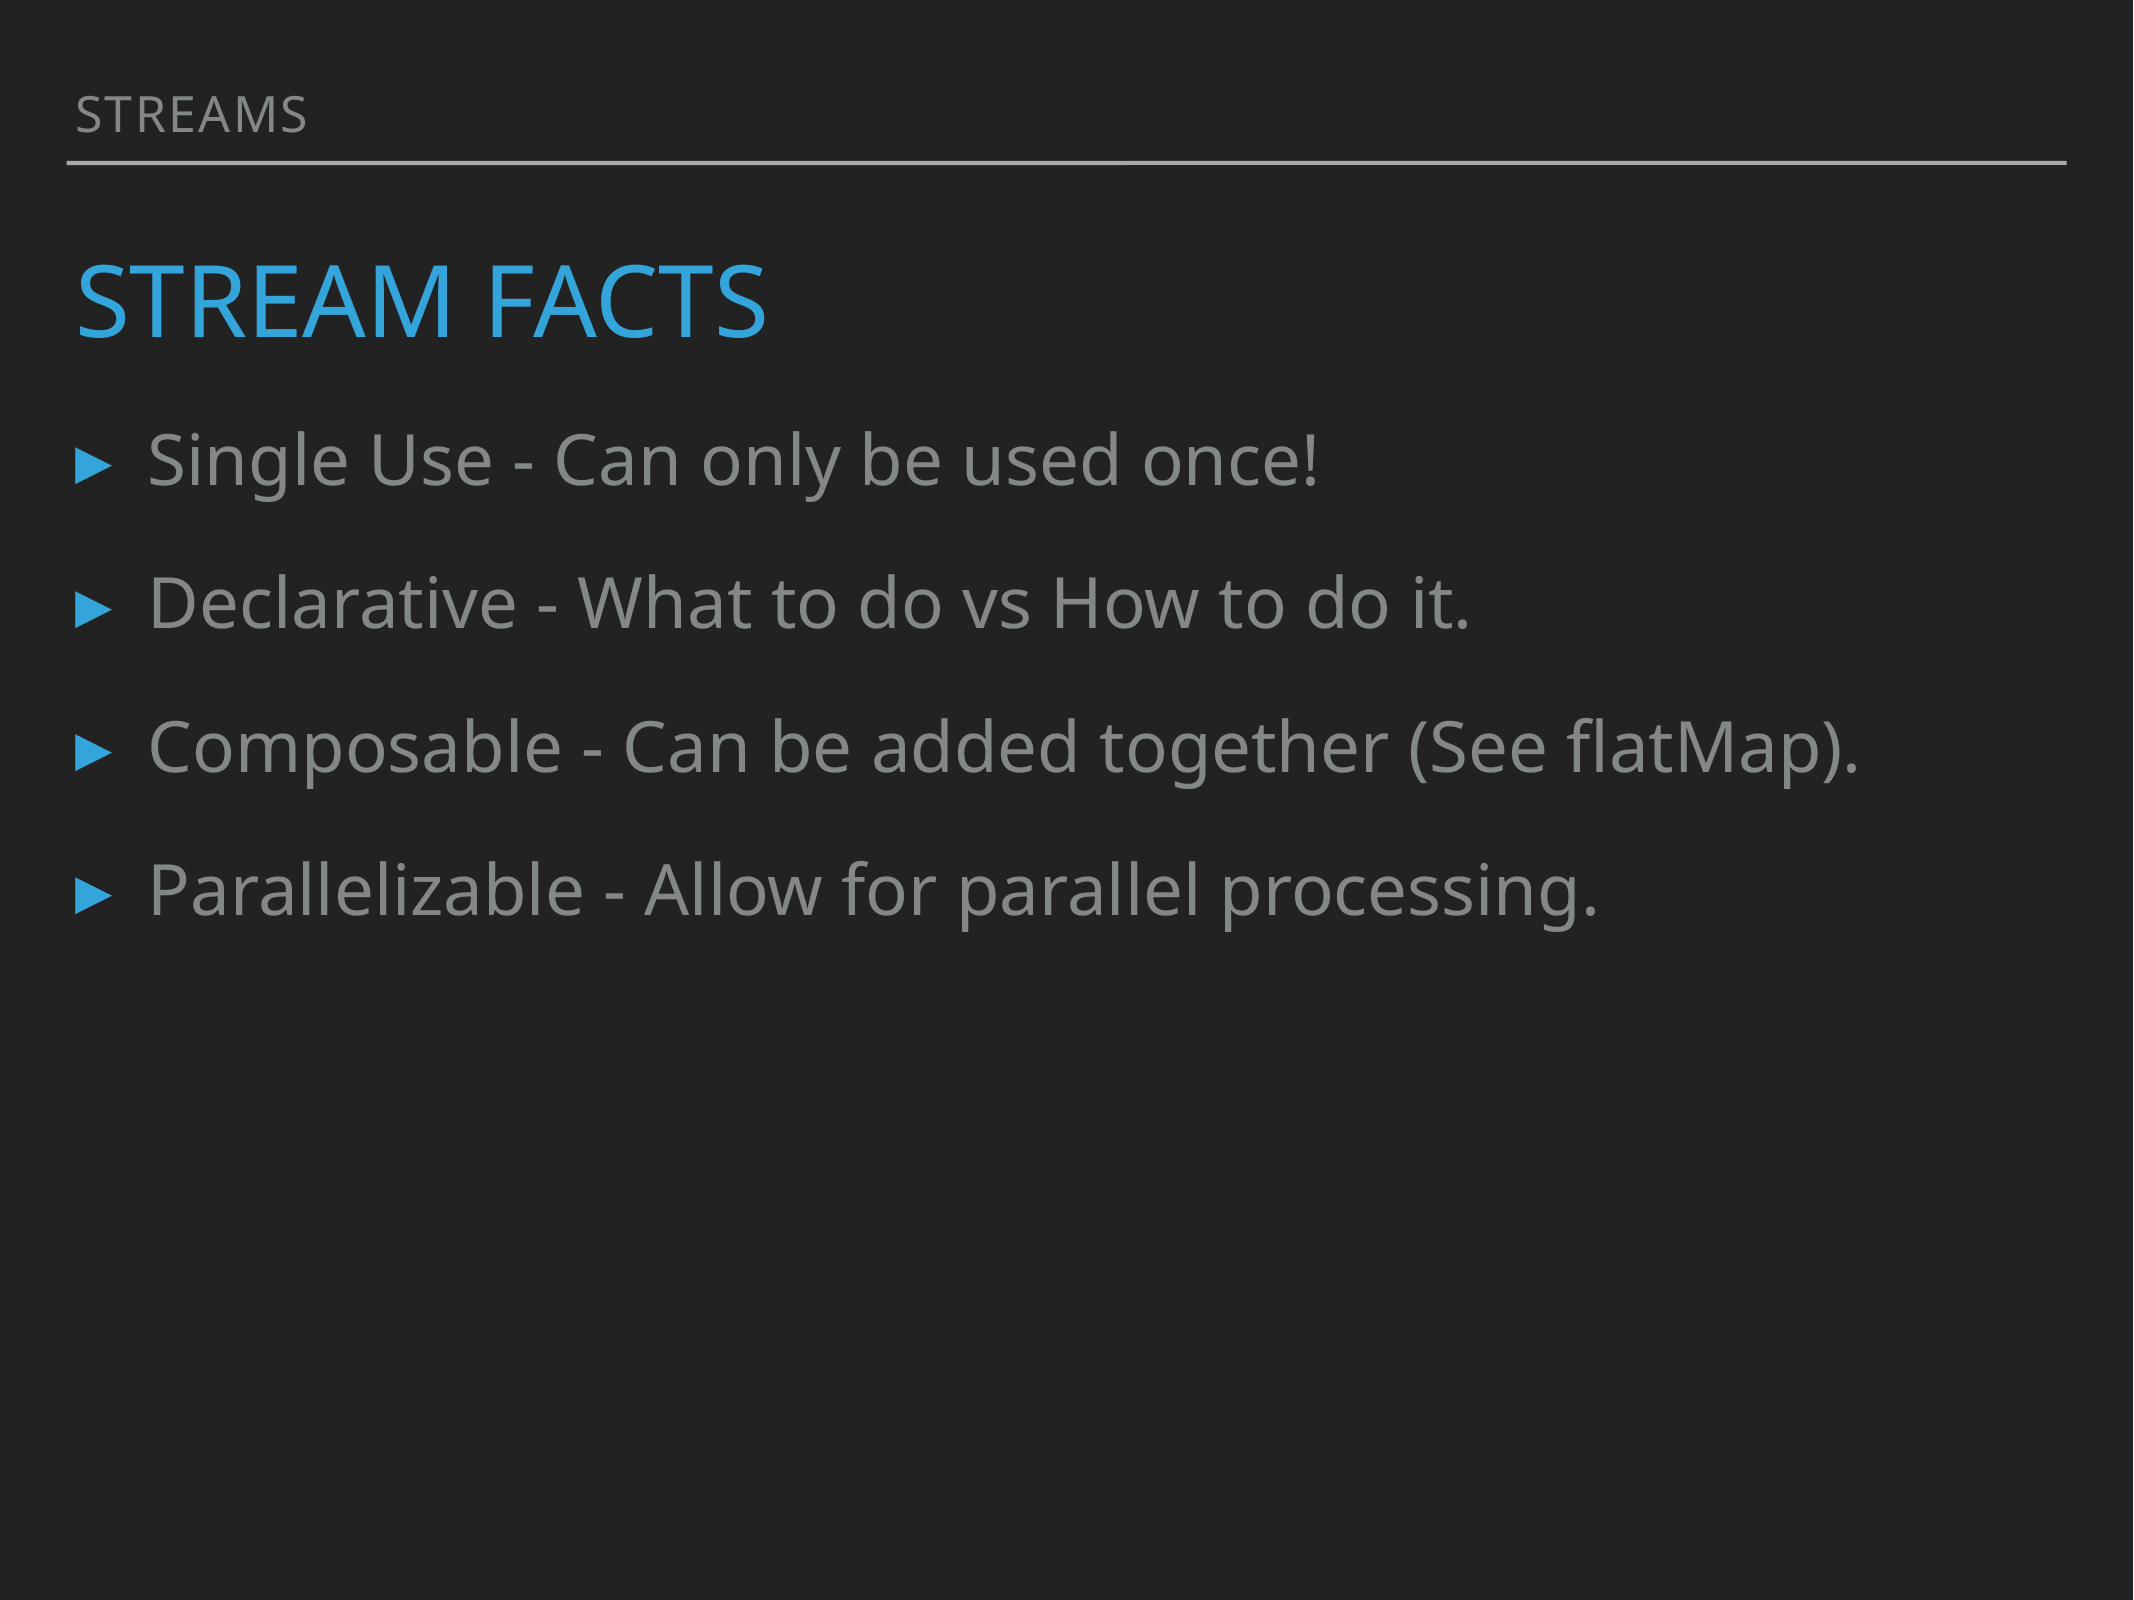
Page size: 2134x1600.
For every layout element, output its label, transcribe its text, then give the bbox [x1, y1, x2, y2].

list Single Use - Can only be used once! Declarative - What to do vs How to do it. Composable - Can be added together (See flatMap). Parallelizable - Allow for parallel processing. [66, 405, 2068, 1069]
title STREAM Facts [66, 251, 2068, 372]
list Streams [66, 74, 1901, 151]
